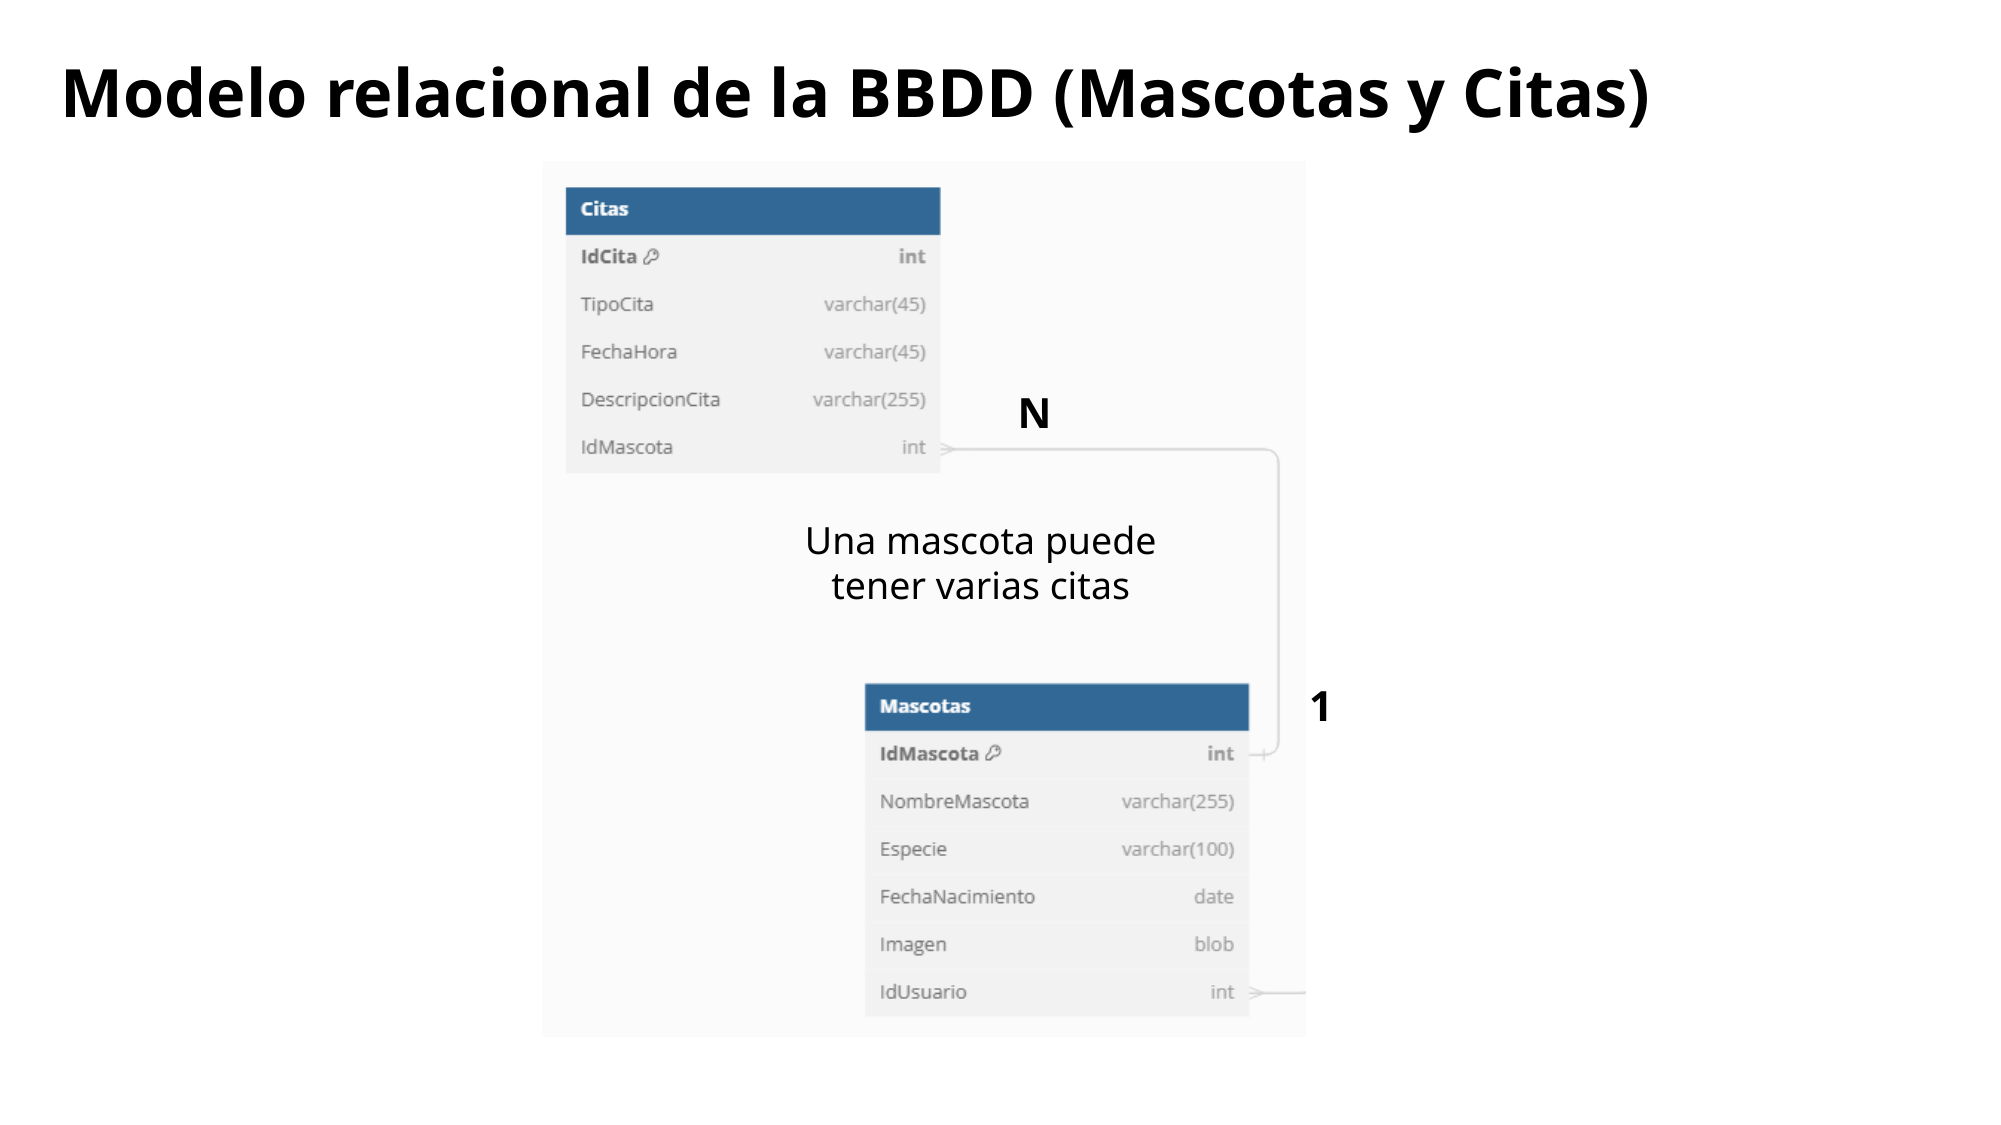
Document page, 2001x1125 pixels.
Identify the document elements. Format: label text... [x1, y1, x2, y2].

text_box 1 [1306, 672, 1375, 737]
text_box Modelo relacional de la BBDD (Mascotas y Citas) [45, 43, 2000, 138]
picture [542, 161, 1306, 1037]
